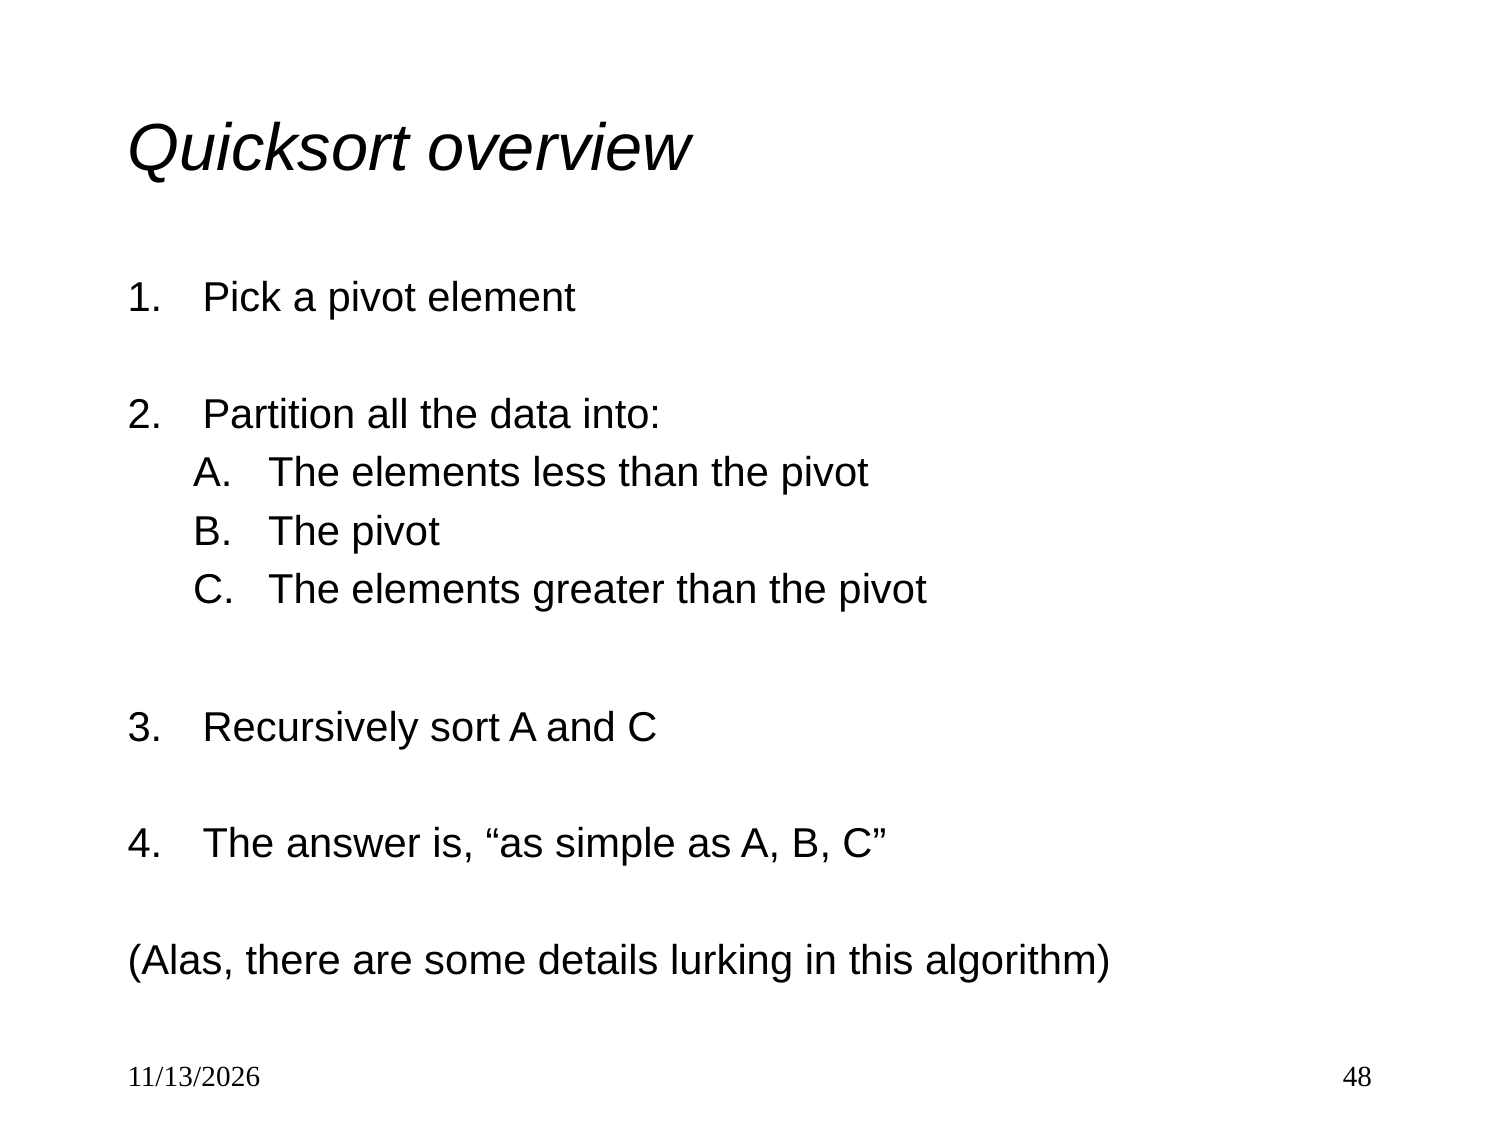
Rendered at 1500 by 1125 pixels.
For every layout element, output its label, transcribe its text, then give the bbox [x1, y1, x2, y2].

title Quicksort overview [112, 49, 1388, 238]
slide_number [112, 1049, 426, 1125]
list Pick a pivot element Partition all the data into: The elements less than the pivot The pivot The elements greater than the pivot Recursively sort A and C The answer is, “as simple as A, B, C” (Alas, there are some details lurking in this algorithm) [112, 262, 1388, 1001]
slide_number 48 [1074, 1049, 1388, 1125]
